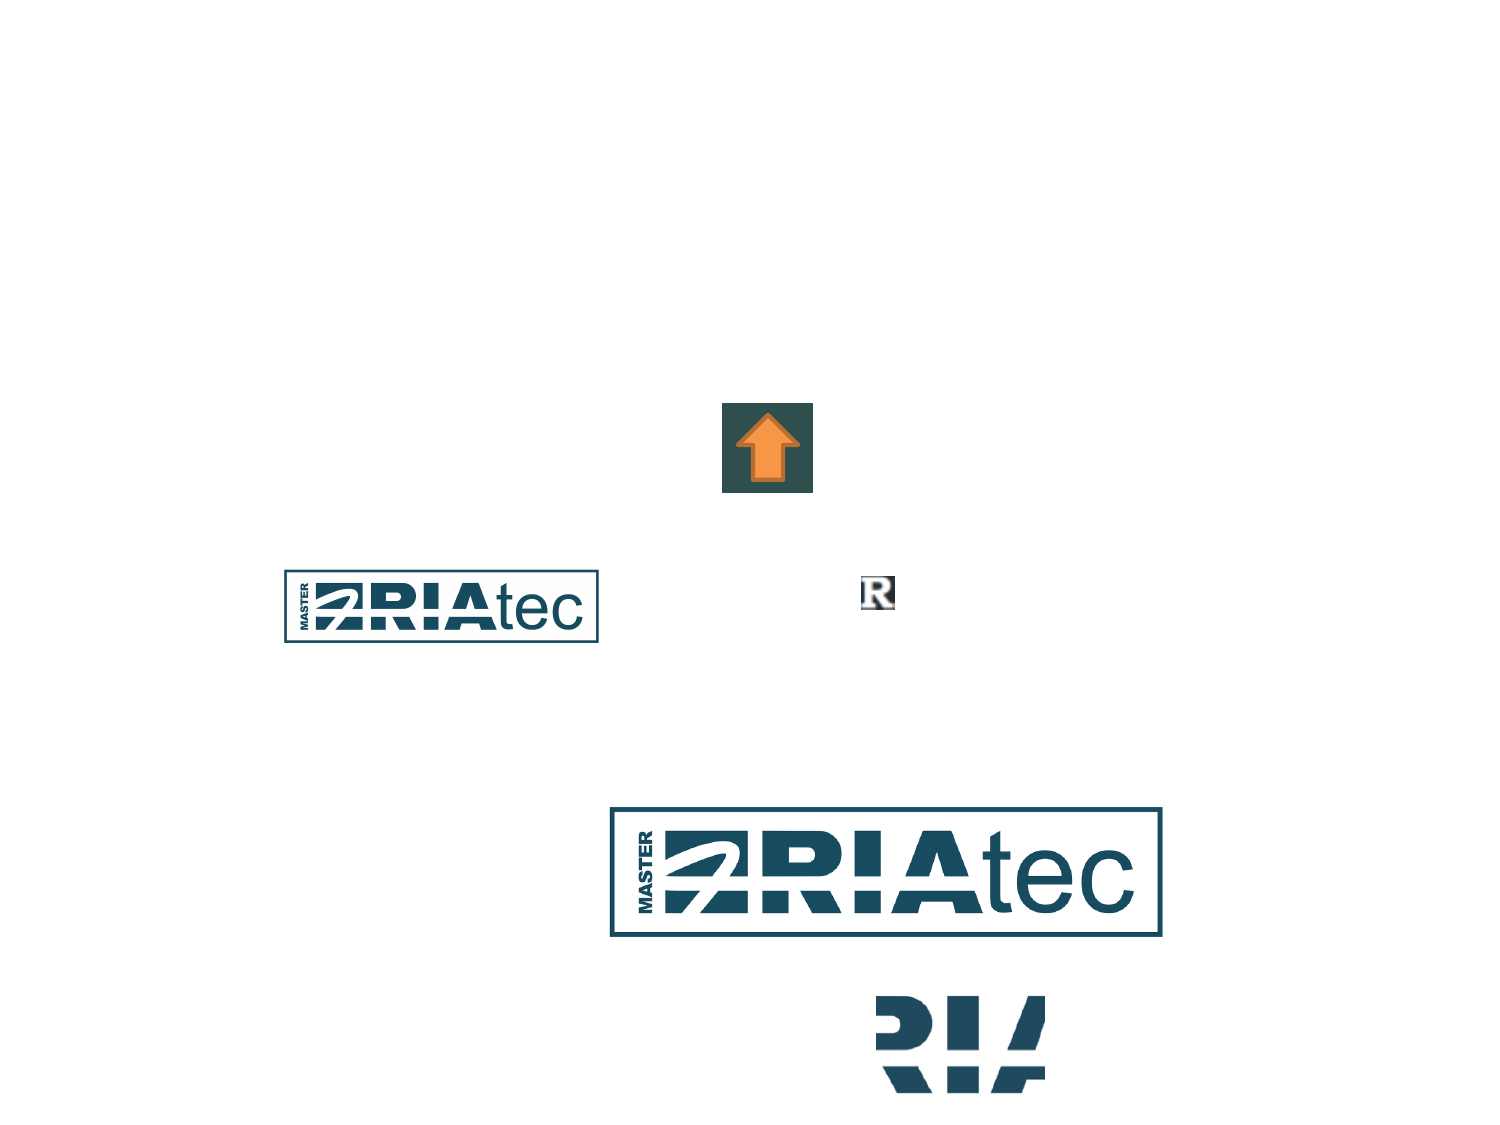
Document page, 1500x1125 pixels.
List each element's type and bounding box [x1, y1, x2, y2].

picture [861, 575, 896, 610]
picture [600, 799, 1168, 940]
picture [876, 976, 1045, 1112]
picture [279, 565, 602, 646]
text_box [722, 403, 813, 494]
